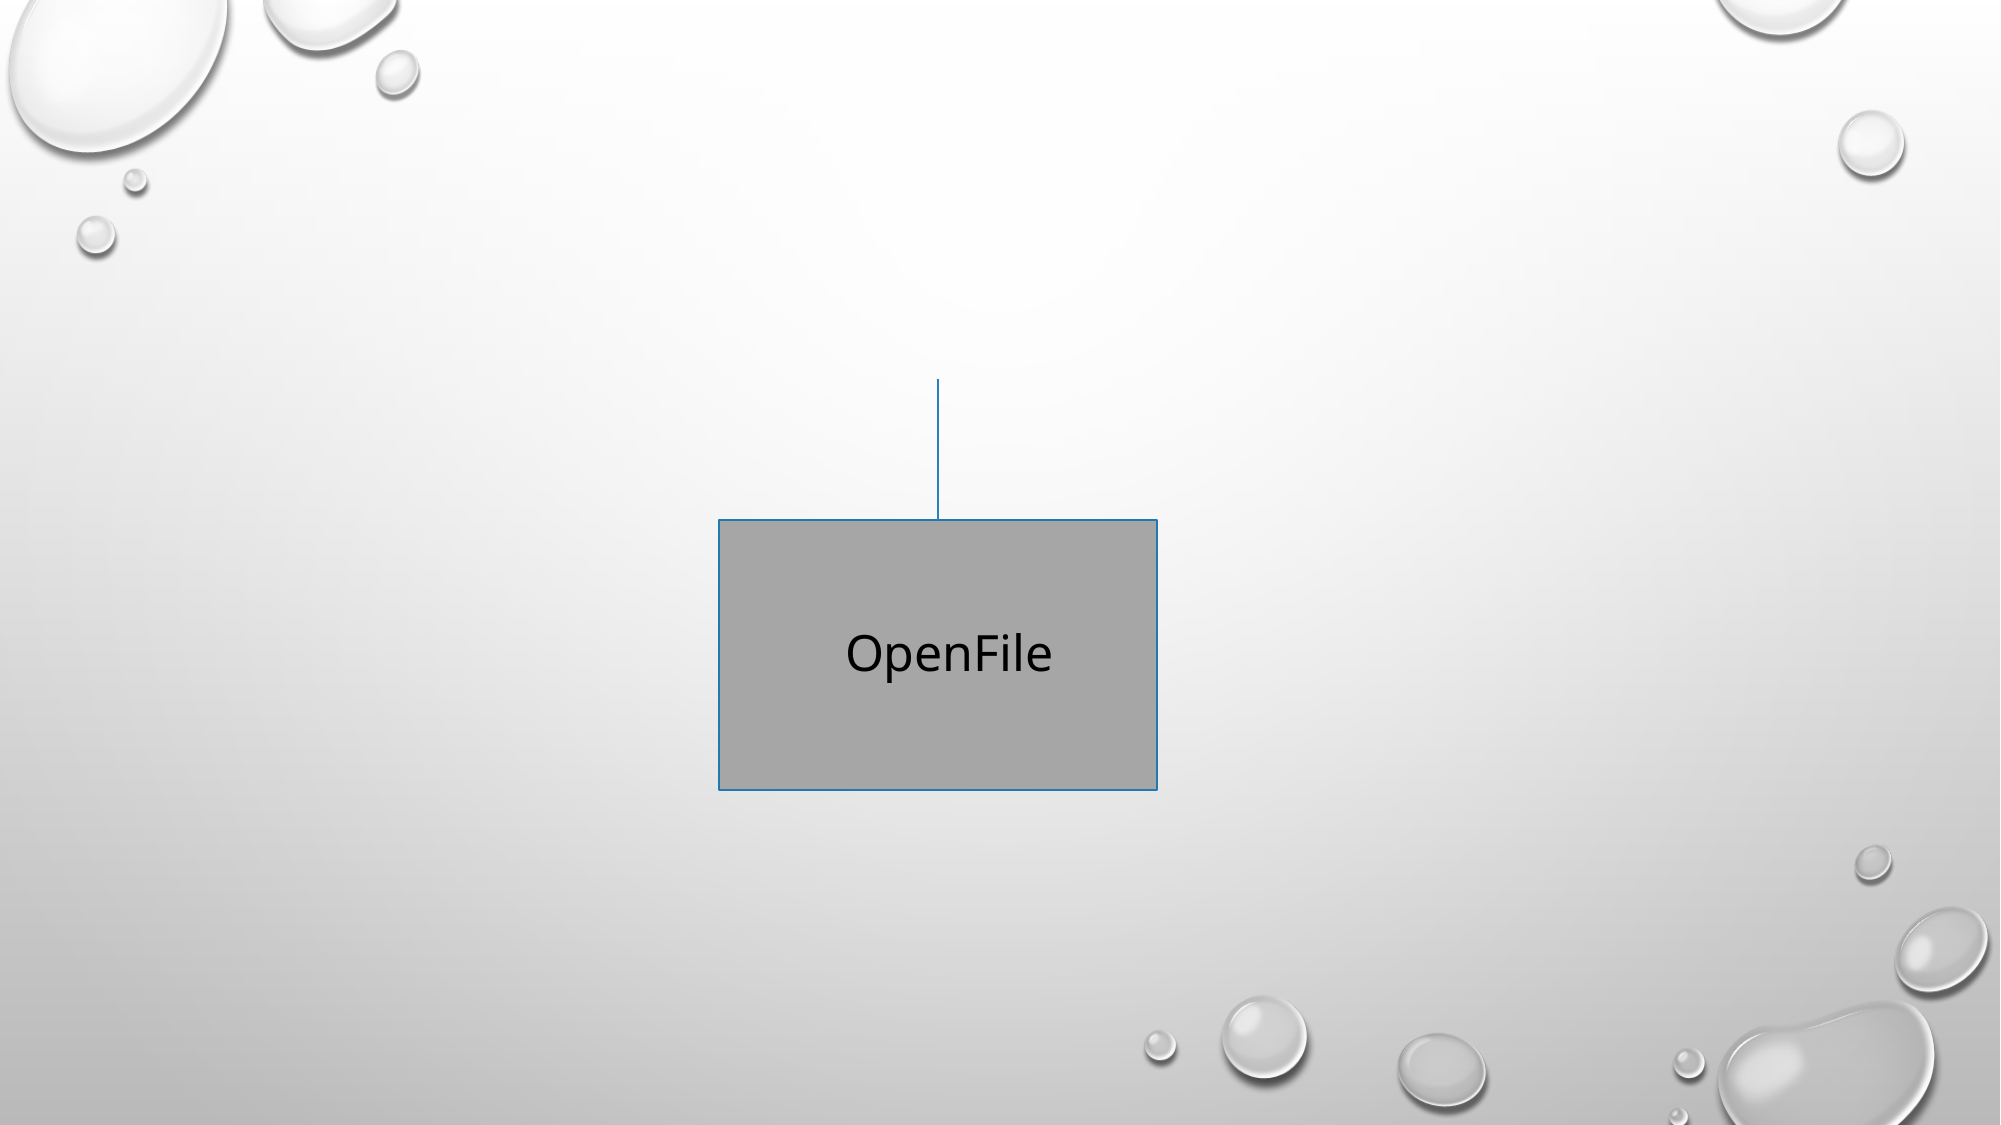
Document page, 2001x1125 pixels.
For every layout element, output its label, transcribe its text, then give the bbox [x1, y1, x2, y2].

text_box [718, 519, 1158, 791]
text_box OpenFile [830, 613, 1069, 689]
picture [0, 0, 2000, 1125]
